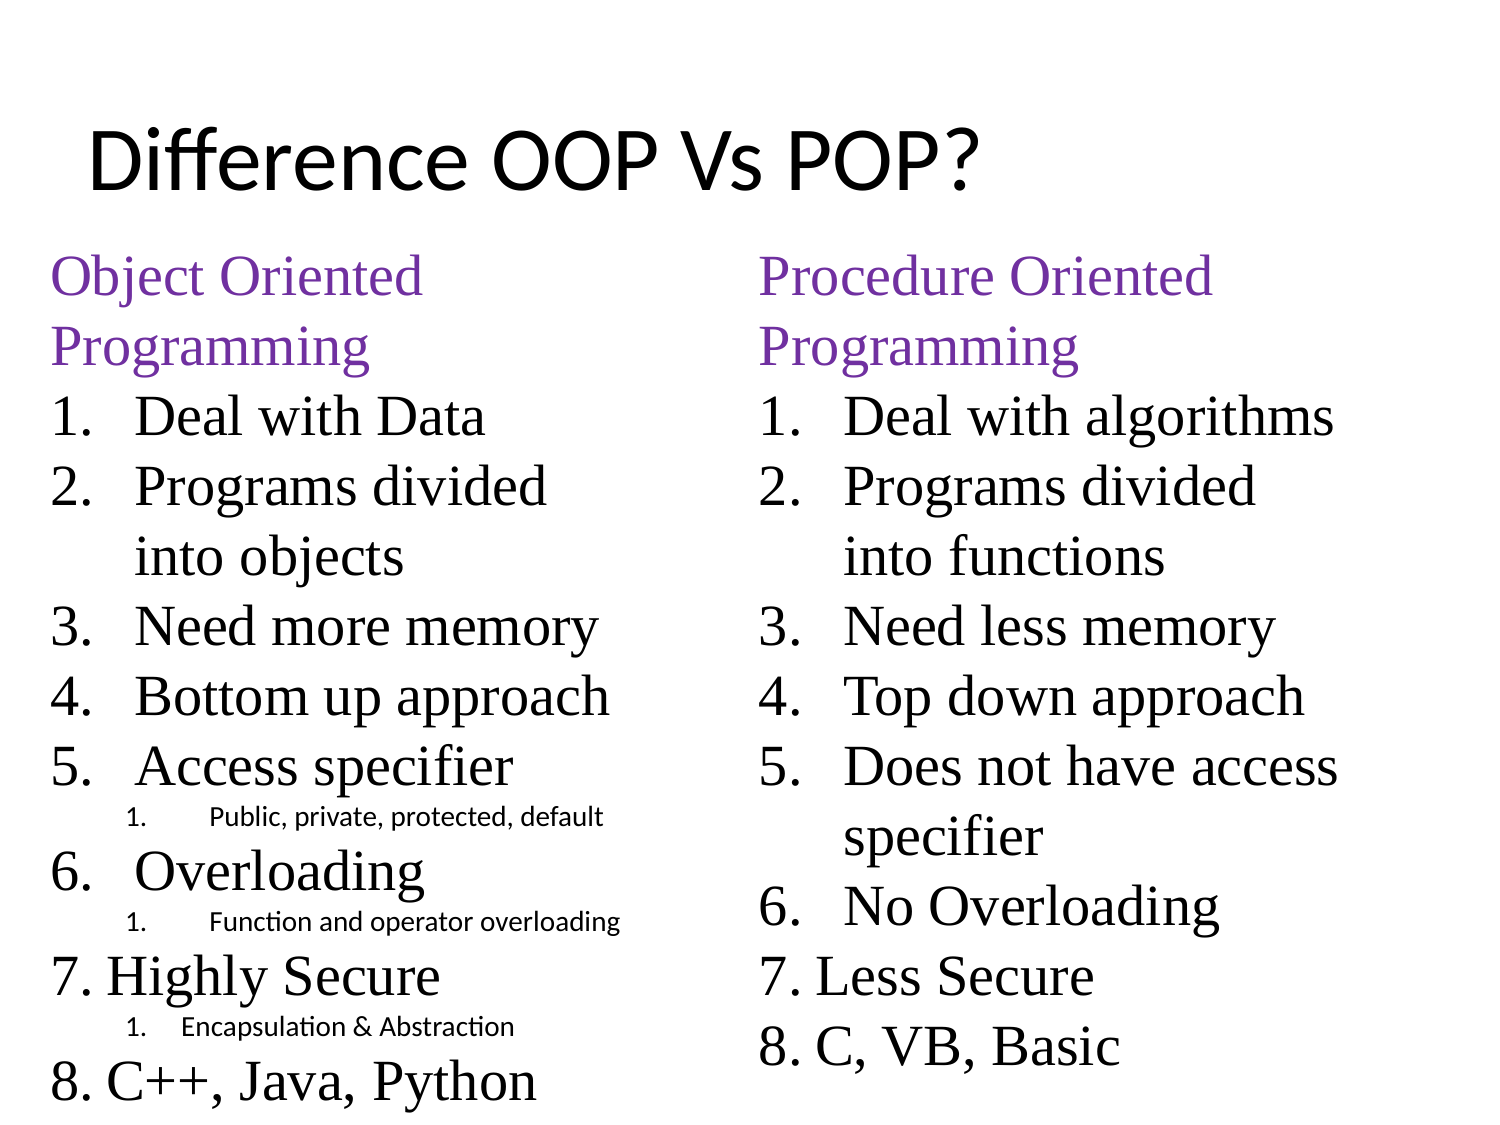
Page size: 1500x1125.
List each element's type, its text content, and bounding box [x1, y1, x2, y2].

text_box Procedure Oriented Programming Deal with algorithms Programs divided into functions Need less memory Top down approach Does not have access specifier No Overloading Less Secure C, VB, Basic [758, 237, 1352, 1078]
title Difference OOP Vs POP? [87, 98, 1438, 210]
list Object Oriented Programming Deal with Data Programs divided into objects Need more memory Bottom up approach Access specifier Public, private, protected, default Overloading Function and operator overloading Highly Secure Encapsulation & Abstraction C++, Java, Python [50, 237, 643, 1121]
